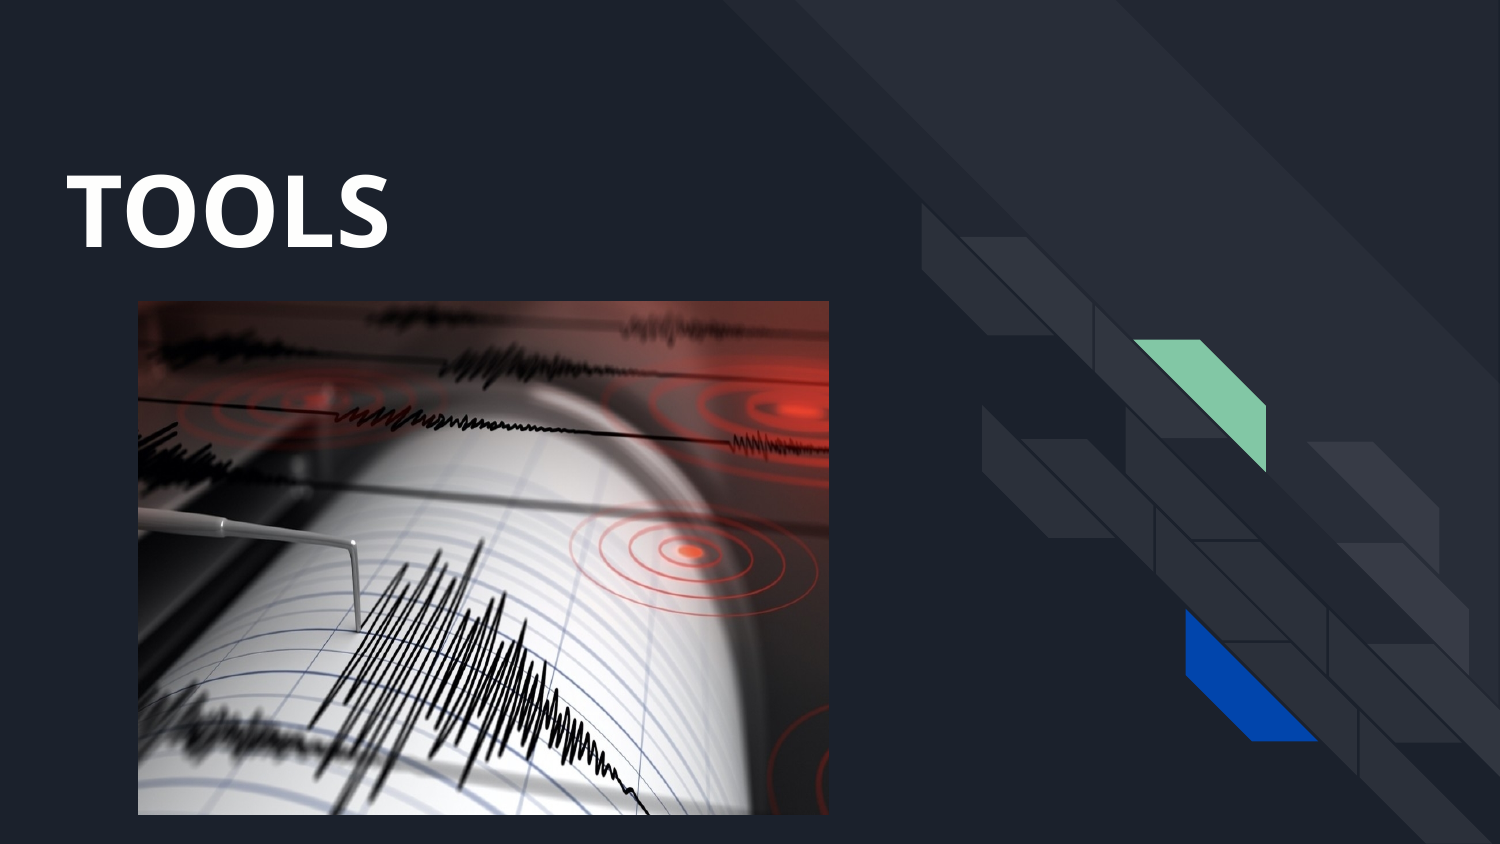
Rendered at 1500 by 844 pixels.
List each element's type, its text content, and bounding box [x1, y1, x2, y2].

picture [138, 301, 830, 815]
title TOOLS [50, 113, 646, 302]
